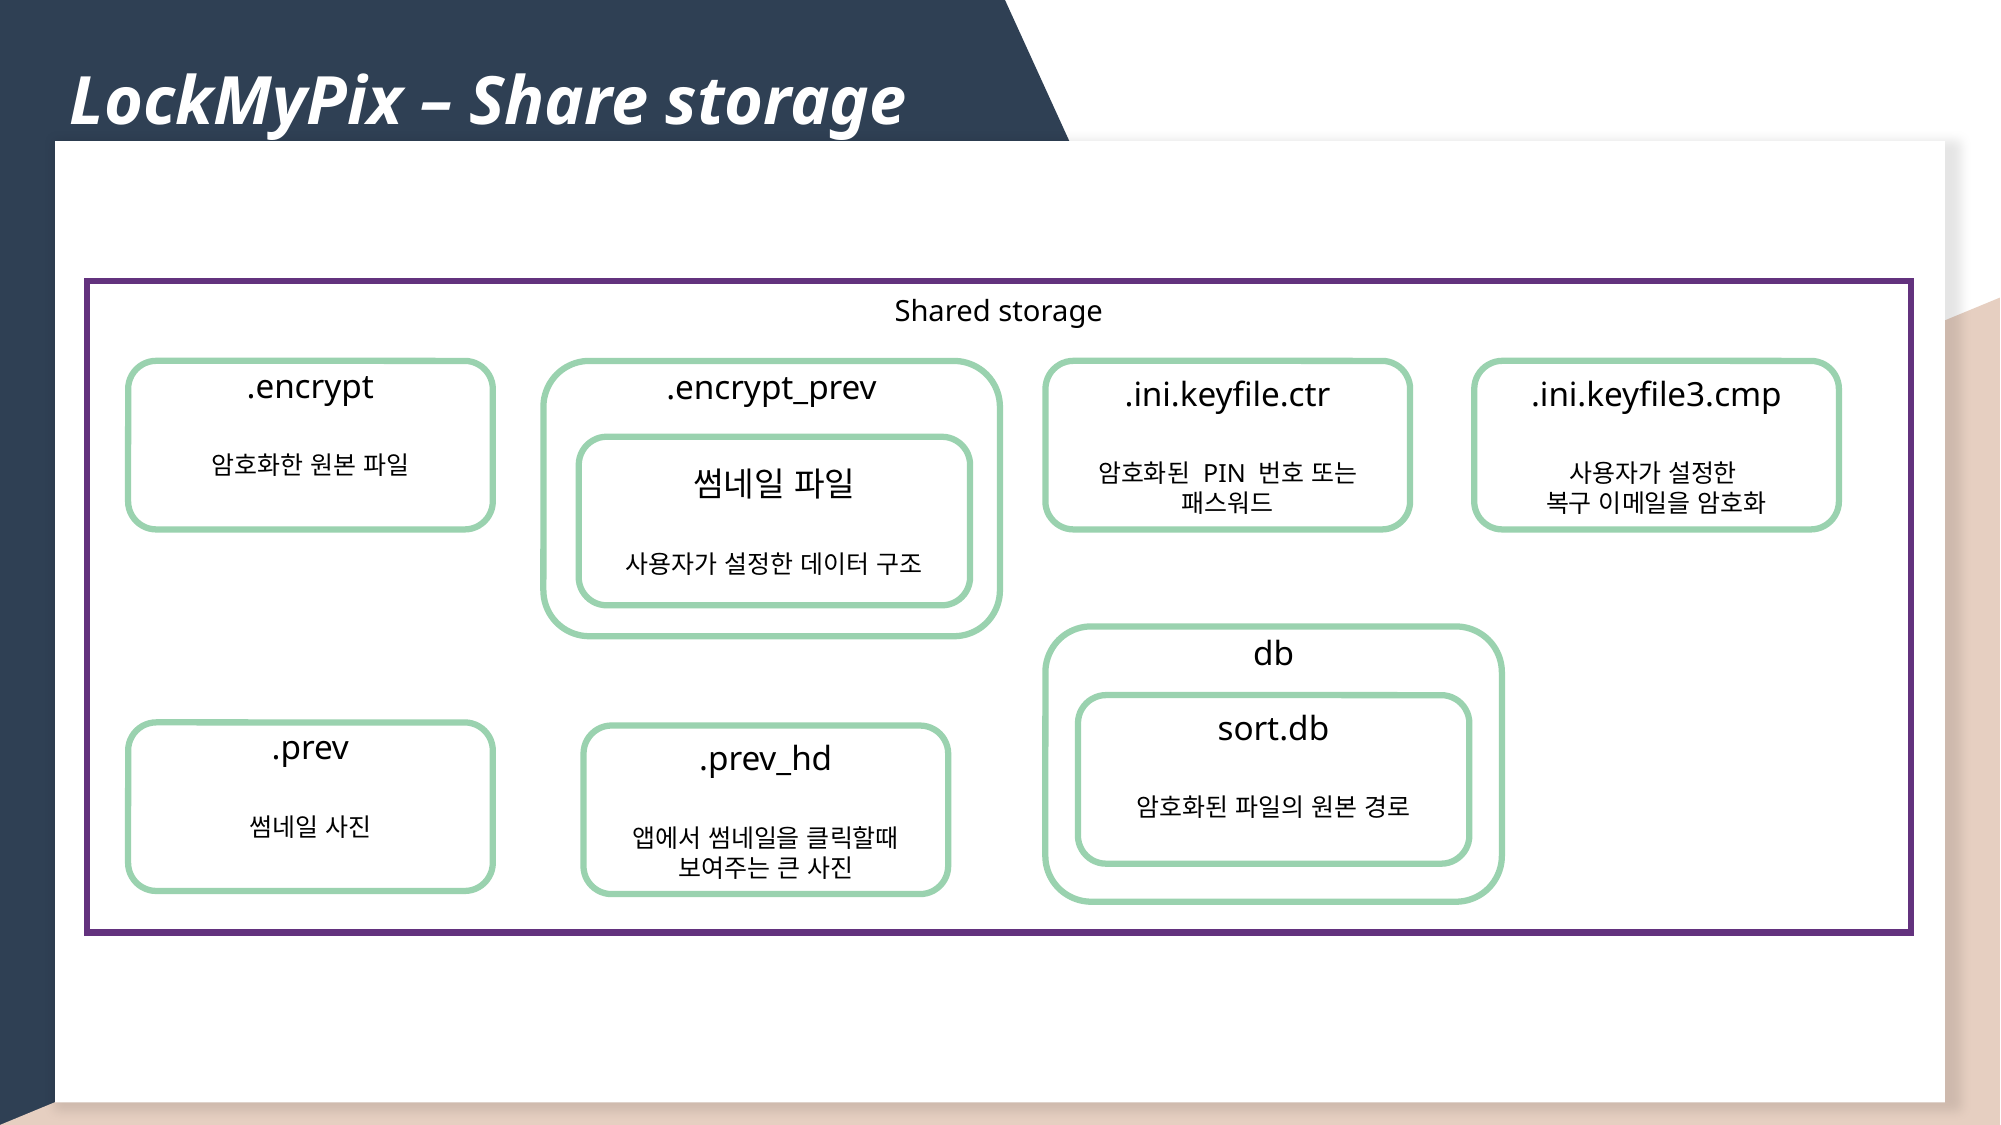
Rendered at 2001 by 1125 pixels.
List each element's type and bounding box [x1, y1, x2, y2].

text_box [0, 0, 2000, 1125]
